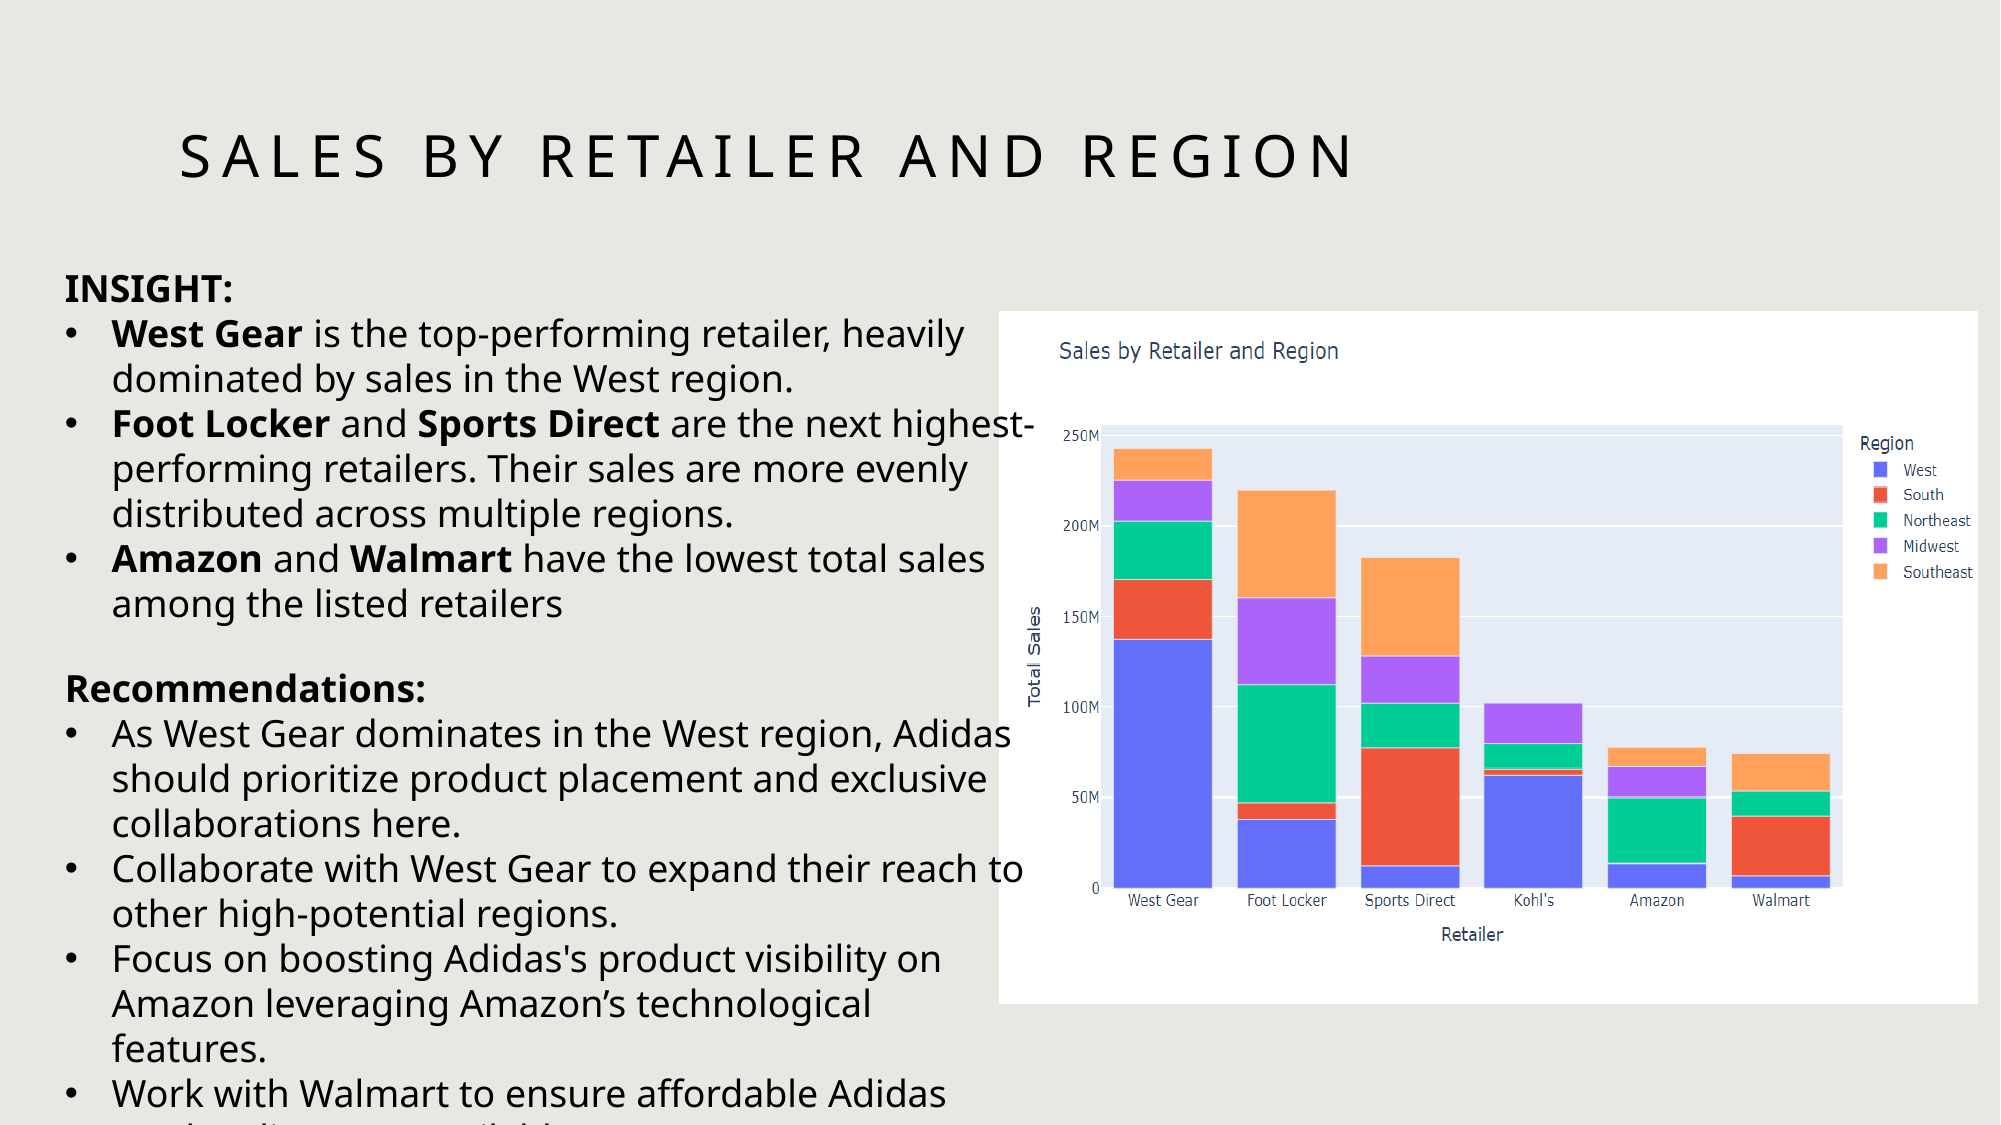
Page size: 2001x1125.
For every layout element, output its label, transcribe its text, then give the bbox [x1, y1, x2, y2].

text_box INSIGHT: West Gear is the top-performing retailer, heavily dominated by sales in the West region. Foot Locker and Sports Direct are the next highest-performing retailers. Their sales are more evenly distributed across multiple regions. Amazon and Walmart have the lowest total sales among the listed retailers [50, 257, 1051, 633]
picture [999, 311, 1978, 1004]
title Sales by retailer and region [164, 39, 1740, 255]
text_box Recommendations: As West Gear dominates in the West region, Adidas should prioritize product placement and exclusive collaborations here. Collaborate with West Gear to expand their reach to other high-potential regions. Focus on boosting Adidas's product visibility on Amazon leveraging Amazon’s technological features. Work with Walmart to ensure affordable Adidas product lines are available. [50, 657, 1051, 1125]
